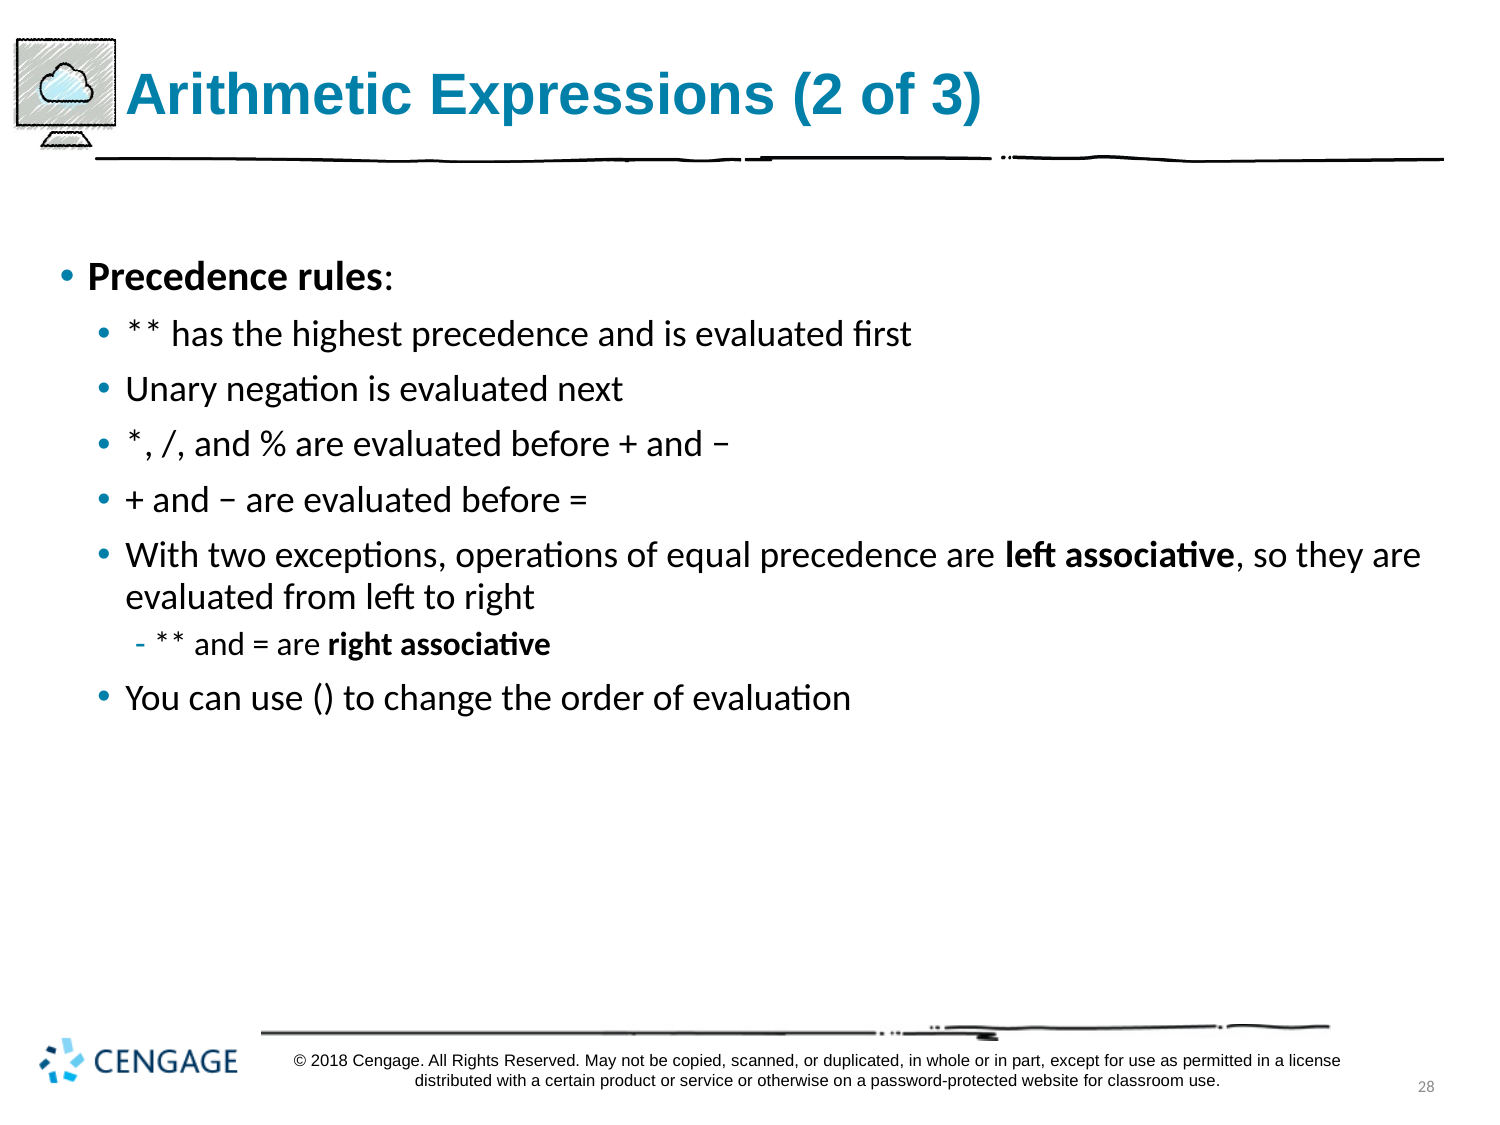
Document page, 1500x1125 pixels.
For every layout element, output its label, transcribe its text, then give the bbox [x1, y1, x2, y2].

picture [19, 1024, 250, 1096]
title Arithmetic Expressions (2 of 3) [125, 55, 1442, 127]
list Precedence rules: ** has the highest precedence and is evaluated first Unary negation is evaluated next *, /, and % are evaluated before + and − + and − are evaluated before = With two exceptions, operations of equal precedence are left associative, so they are evaluated from left to right ** and = are right associative You can use () to change the order of evaluation [59, 252, 1441, 725]
footer © 2018 Cengage. All Rights Reserved. May not be copied, scanned, or duplicated, in whole or in part, except for use as permitted in a license distributed with a certain product or service or otherwise on a password-protected website for classroom use. [262, 1050, 1375, 1091]
picture [261, 1024, 1331, 1041]
picture [95, 155, 1444, 163]
picture [13, 36, 117, 151]
